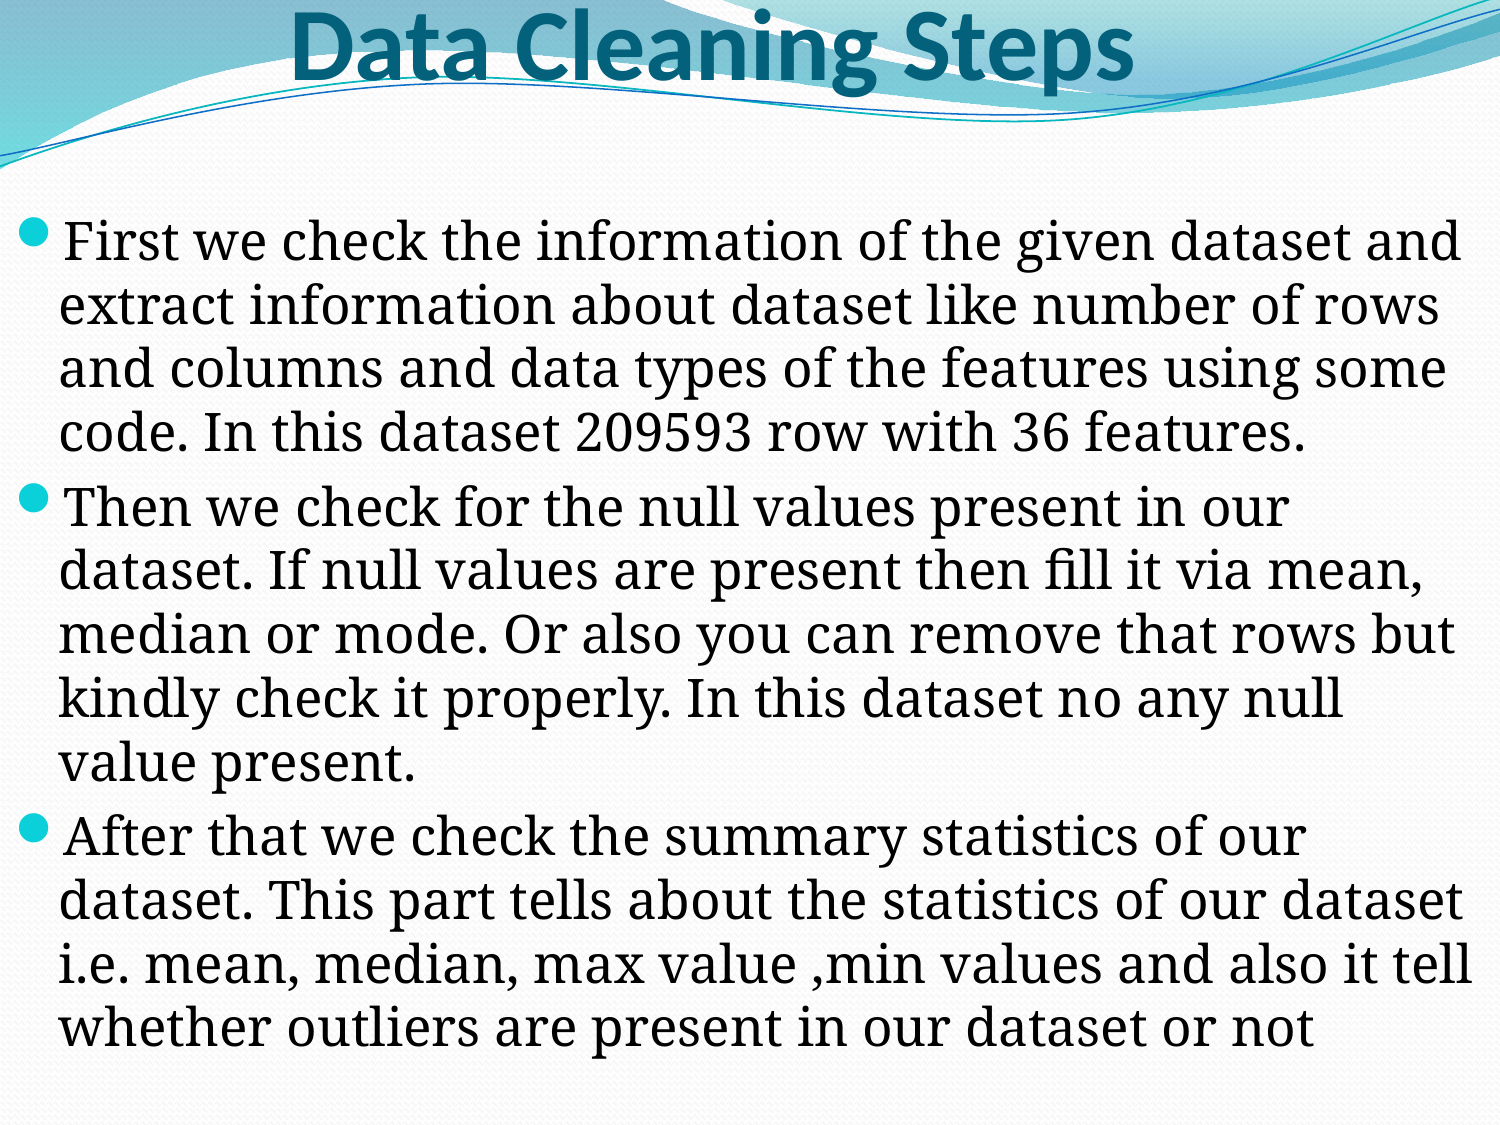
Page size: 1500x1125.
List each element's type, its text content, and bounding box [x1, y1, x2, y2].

list First we check the information of the given dataset and extract information about dataset like number of rows and columns and data types of the features using some code. In this dataset 209593 row with 36 features. Then we check for the null values present in our dataset. If null values are present then fill it via mean, median or mode. Or also you can remove that rows but kindly check it properly. In this dataset no any null value present. After that we check the summary statistics of our dataset. This part tells about the statistics of our dataset i.e. mean, median, max value ,min values and also it tell whether outliers are present in our dataset or not [0, 125, 1500, 1125]
title Data Cleaning Steps [0, 0, 1425, 102]
